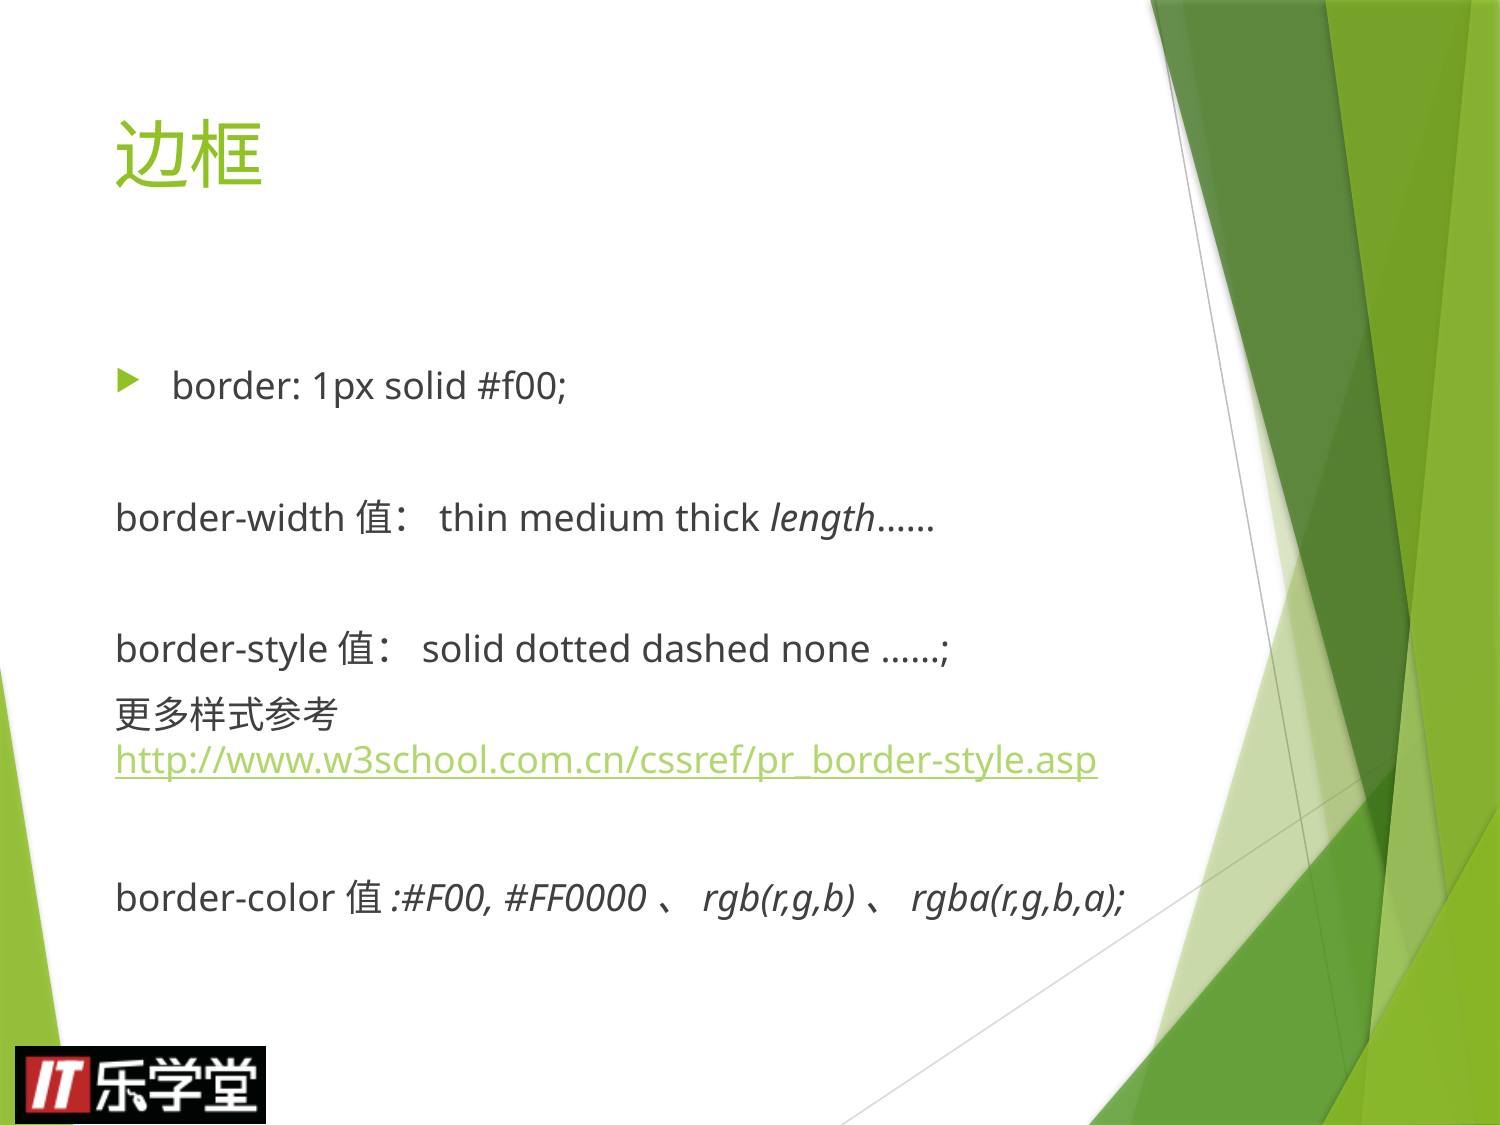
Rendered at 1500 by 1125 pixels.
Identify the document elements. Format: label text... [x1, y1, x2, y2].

title 边框 [99, 99, 1142, 317]
list border: 1px solid #f00; border-width值：thin medium thick length…… border-style值：solid dotted dashed none ……; 更多样式参考http://www.w3school.com.cn/cssref/pr_border-style.asp border-color值:#F00, #FF0000、rgb(r,g,b)、rgba(r,g,b,a); [99, 354, 1142, 992]
picture [15, 1046, 266, 1124]
